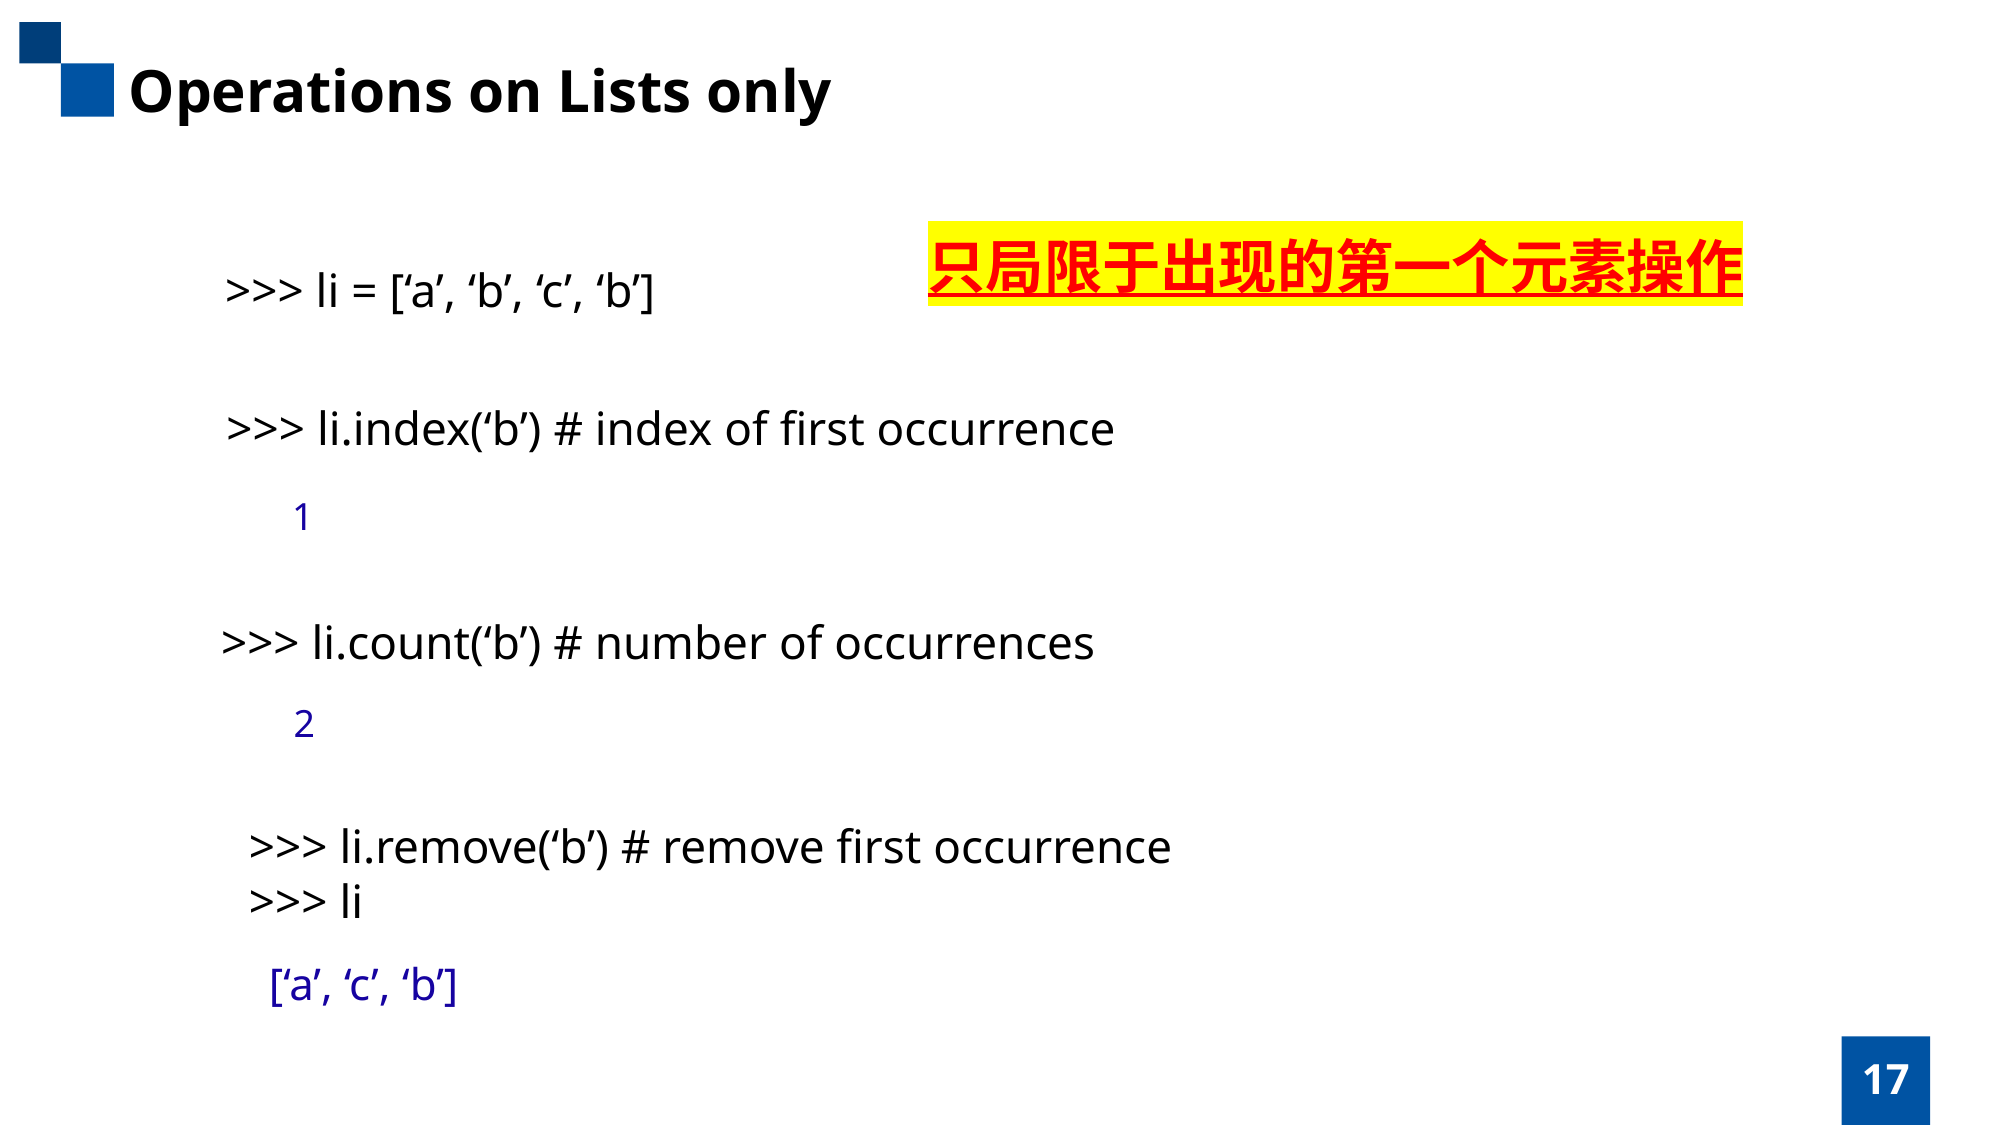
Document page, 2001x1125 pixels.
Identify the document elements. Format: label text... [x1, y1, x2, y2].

text_box Operations on Lists only [113, 47, 1017, 132]
text_box [‘a’, ‘c’, ‘b’] [254, 949, 486, 1017]
text_box 1 [277, 485, 329, 546]
text_box 2 [278, 692, 331, 753]
text_box >>> li.count(‘b’) # number of occurrences [206, 606, 1111, 677]
text_box >>> li.index(‘b’) # index of first occurrence [211, 392, 1131, 463]
text_box >>> li.remove(‘b’) # remove first occurrence >>> li [234, 810, 1200, 935]
text_box 只局限于出现的第一个元素操作 [912, 223, 1797, 308]
text_box >>> li = [‘a’, ‘b’, ‘c’, ‘b’] [210, 254, 683, 325]
slide_number 17 [1771, 1051, 2000, 1112]
